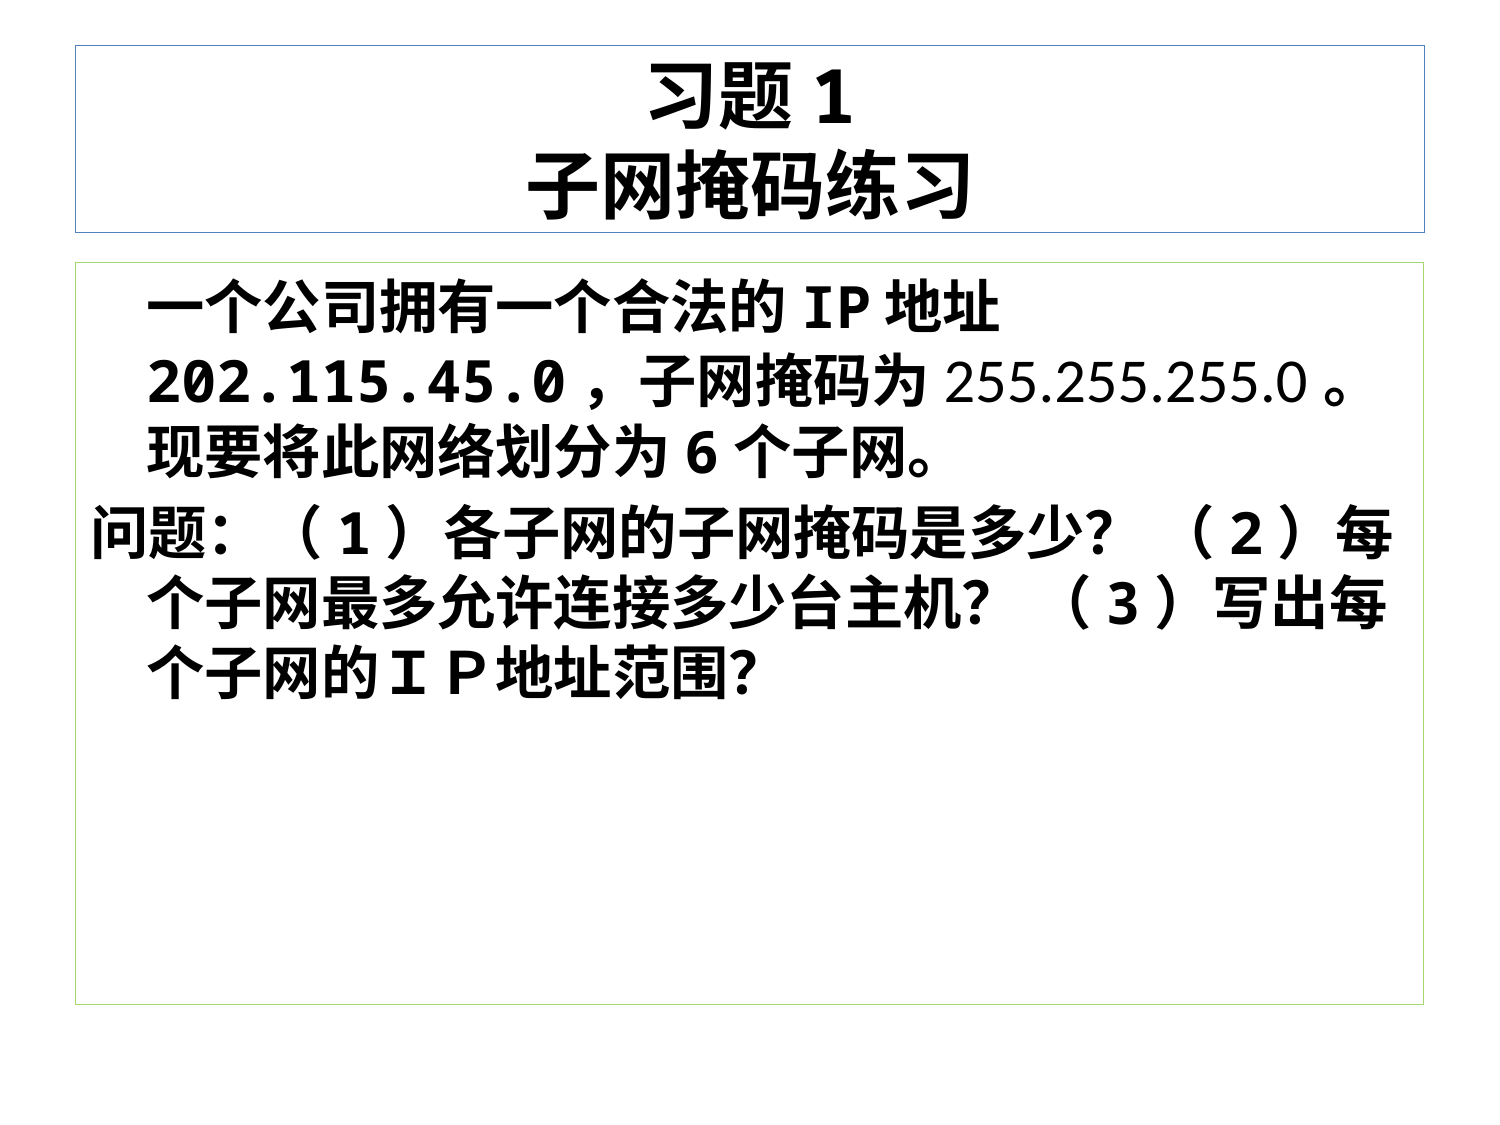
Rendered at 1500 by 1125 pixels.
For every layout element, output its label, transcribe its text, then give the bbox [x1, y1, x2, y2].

list 一个公司拥有一个合法的IP地址202.115.45.0，子网掩码为255.255.255.0。现要将此网络划分为6个子网。 问题：（1）各子网的子网掩码是多少？ （2）每个子网最多允许连接多少台主机？ （3）写出每个子网的ＩＰ地址范围？ [75, 262, 1424, 1005]
title 习题1 子网掩码练习 [75, 45, 1425, 233]
